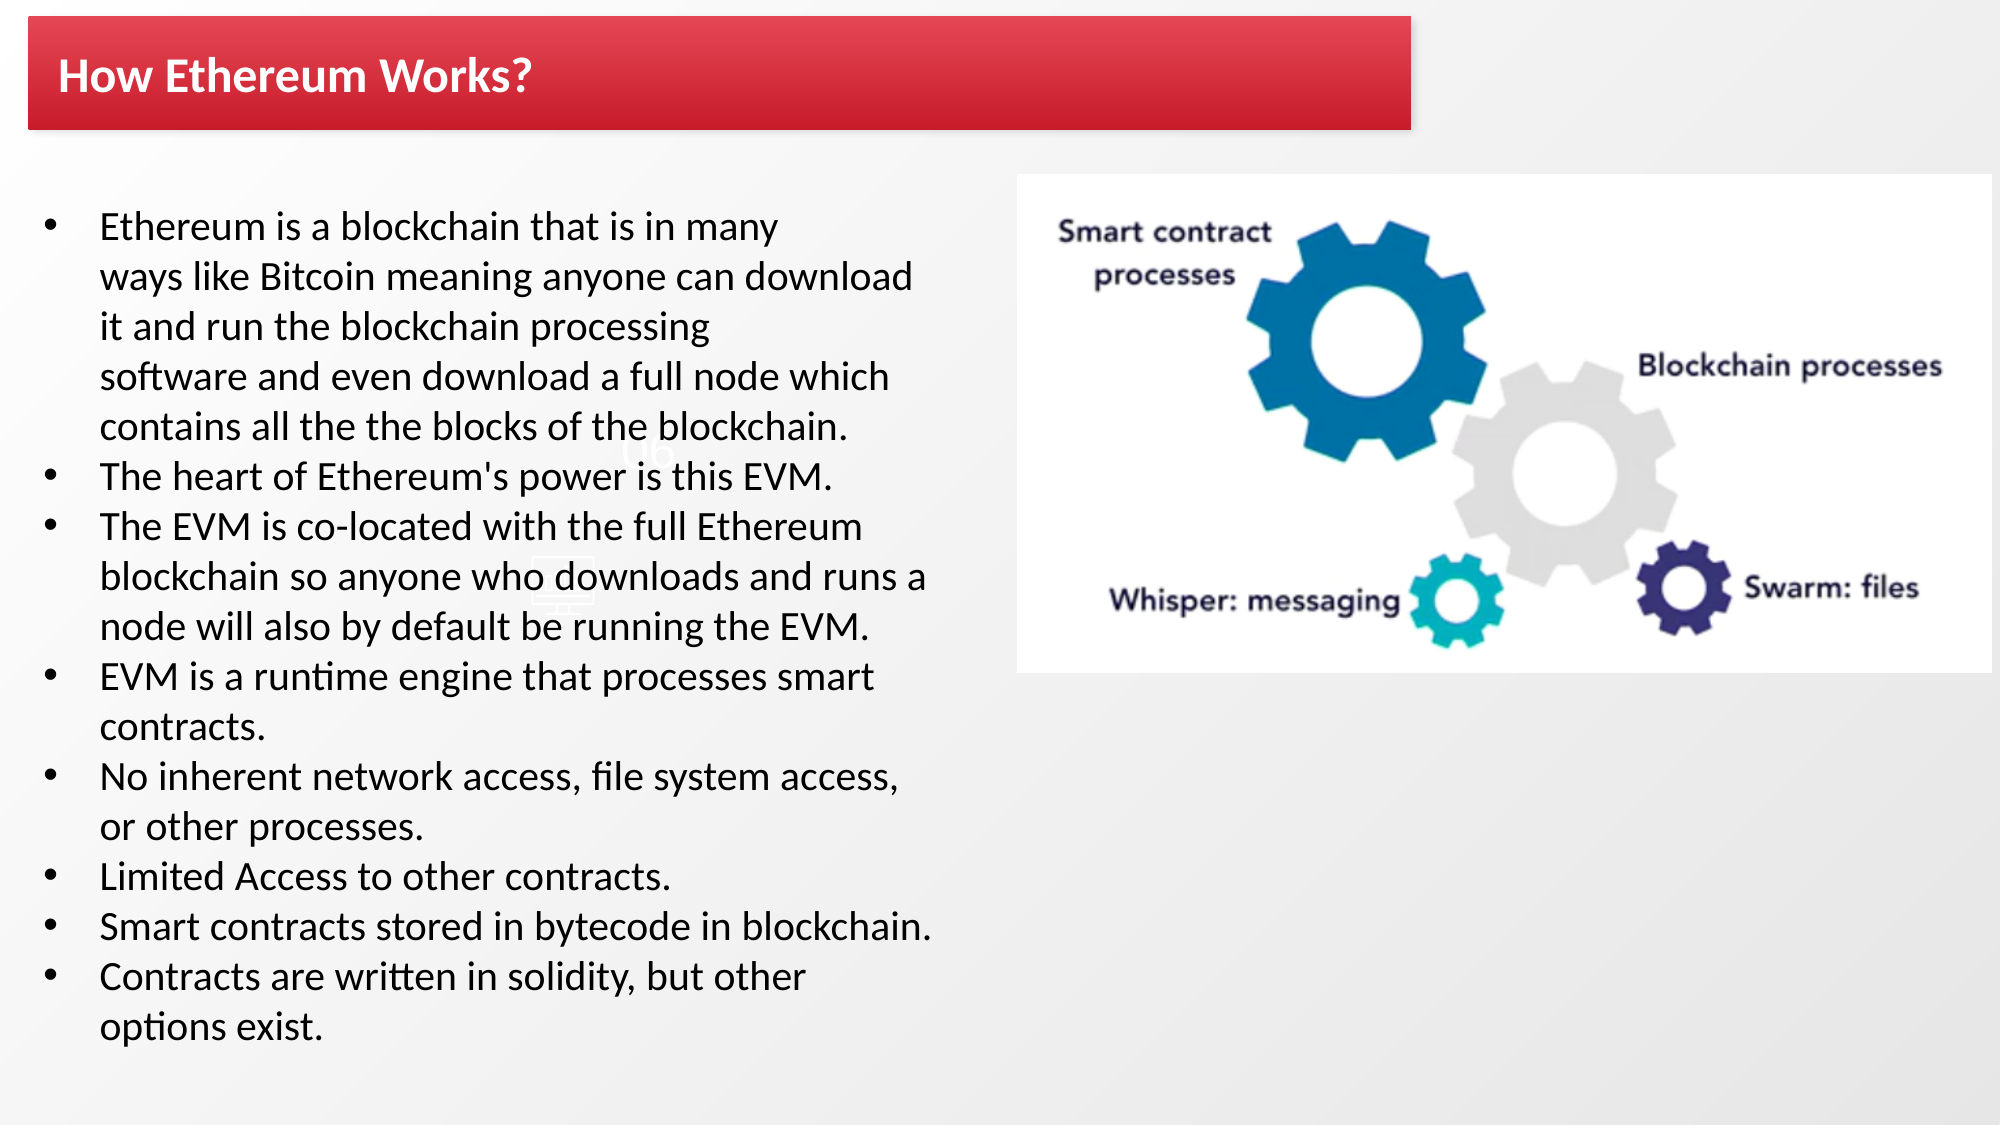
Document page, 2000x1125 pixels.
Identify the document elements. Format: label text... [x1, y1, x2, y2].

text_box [531, 555, 595, 616]
picture [1016, 174, 1992, 673]
text_box Ethereum is a blockchain that is in many ways like Bitcoin meaning anyone can download it and run the blockchain processing software and even download a full node which contains all the the blocks of the blockchain. The heart of Ethereum's power is this EVM. The EVM is co-located with the full Ethereum blockchain so anyone who downloads and runs a node will also by default be running the EVM. EVM is a runtime engine that processes smart contracts. No inherent network access, file system access, or other processes. Limited Access to other contracts. Smart contracts stored in bytecode in blockchain. Contracts are written in solidity, but other options exist. [28, 191, 950, 1107]
text_box How Ethereum Works? [27, 15, 1413, 131]
